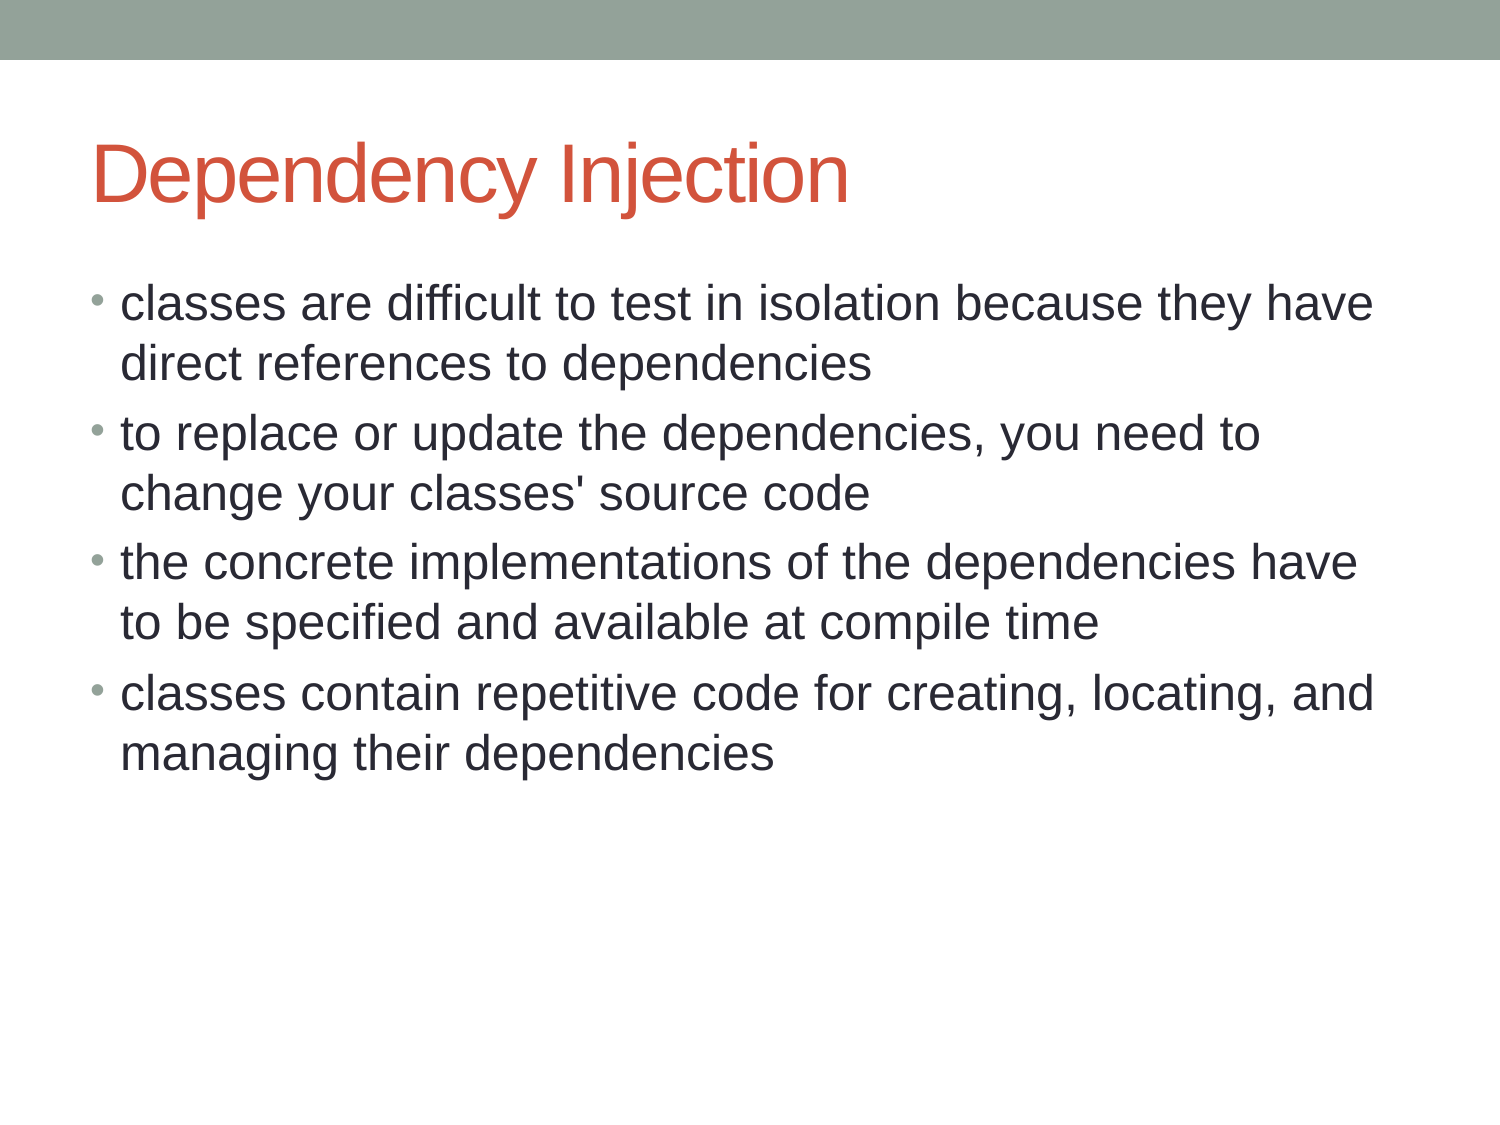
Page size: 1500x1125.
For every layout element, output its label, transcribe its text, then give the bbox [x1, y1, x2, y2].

list classes are difficult to test in isolation because they have direct references to dependencies to replace or update the dependencies, you need to change your classes' source code the concrete implementations of the dependencies have to be specified and available at compile time classes contain repetitive code for creating, locating, and managing their dependencies [75, 262, 1425, 1063]
title Dependency Injection [75, 87, 1425, 250]
